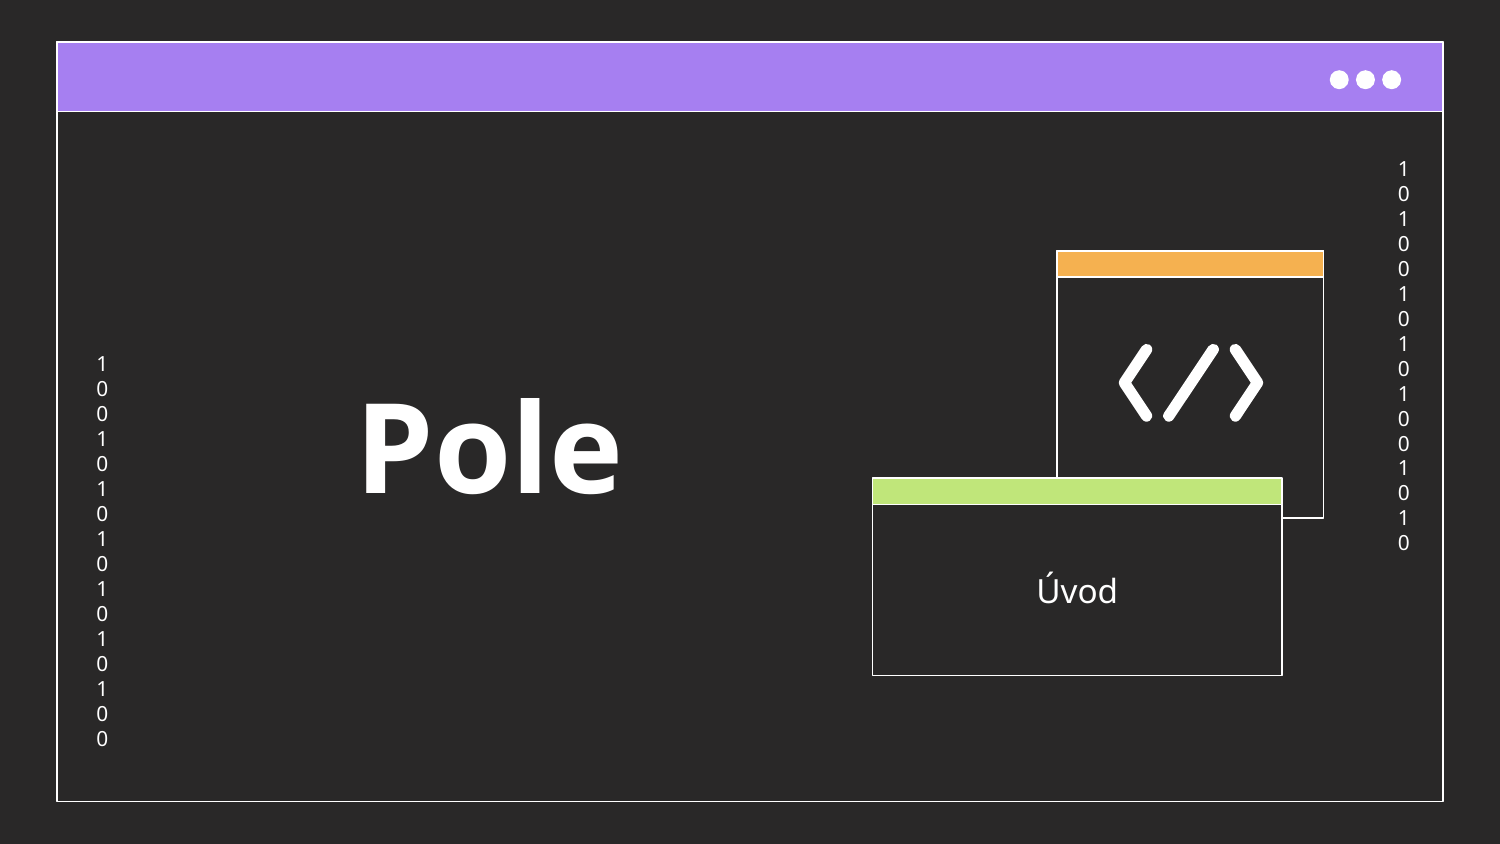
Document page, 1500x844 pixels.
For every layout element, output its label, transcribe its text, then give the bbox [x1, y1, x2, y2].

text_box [1056, 250, 1324, 519]
subtitle Úvod [872, 505, 1283, 676]
title Pole [199, 179, 781, 534]
text_box [872, 478, 1051, 505]
